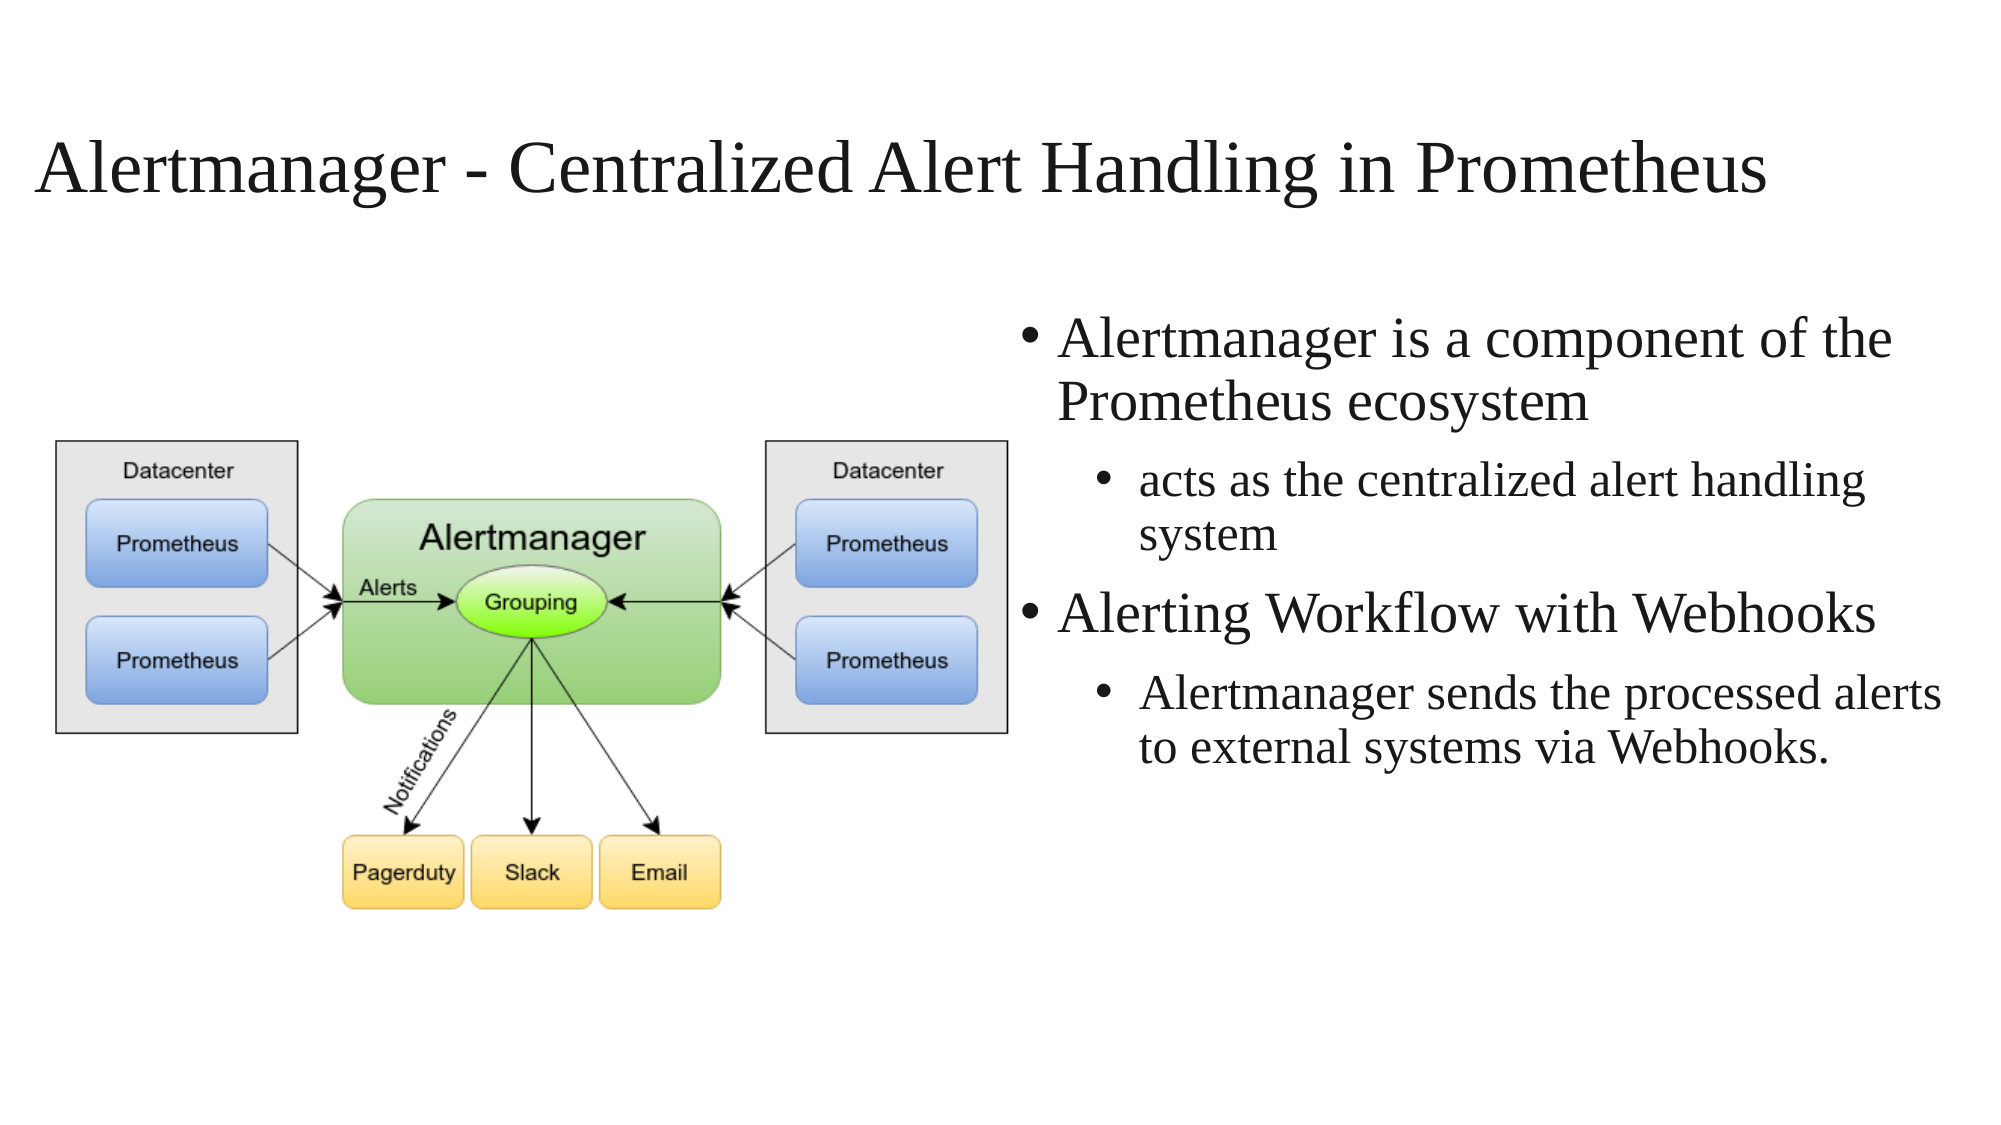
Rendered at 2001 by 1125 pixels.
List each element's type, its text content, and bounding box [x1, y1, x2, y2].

list Alertmanager is a component of the Prometheus ecosystem acts as the centralized alert handling system Alerting Workflow with Webhooks Alertmanager sends the processed alerts to external systems via Webhooks. [1011, 298, 1984, 1014]
title Alertmanager - Centralized Alert Handling in Prometheus [26, 59, 2000, 278]
picture [54, 439, 1010, 911]
